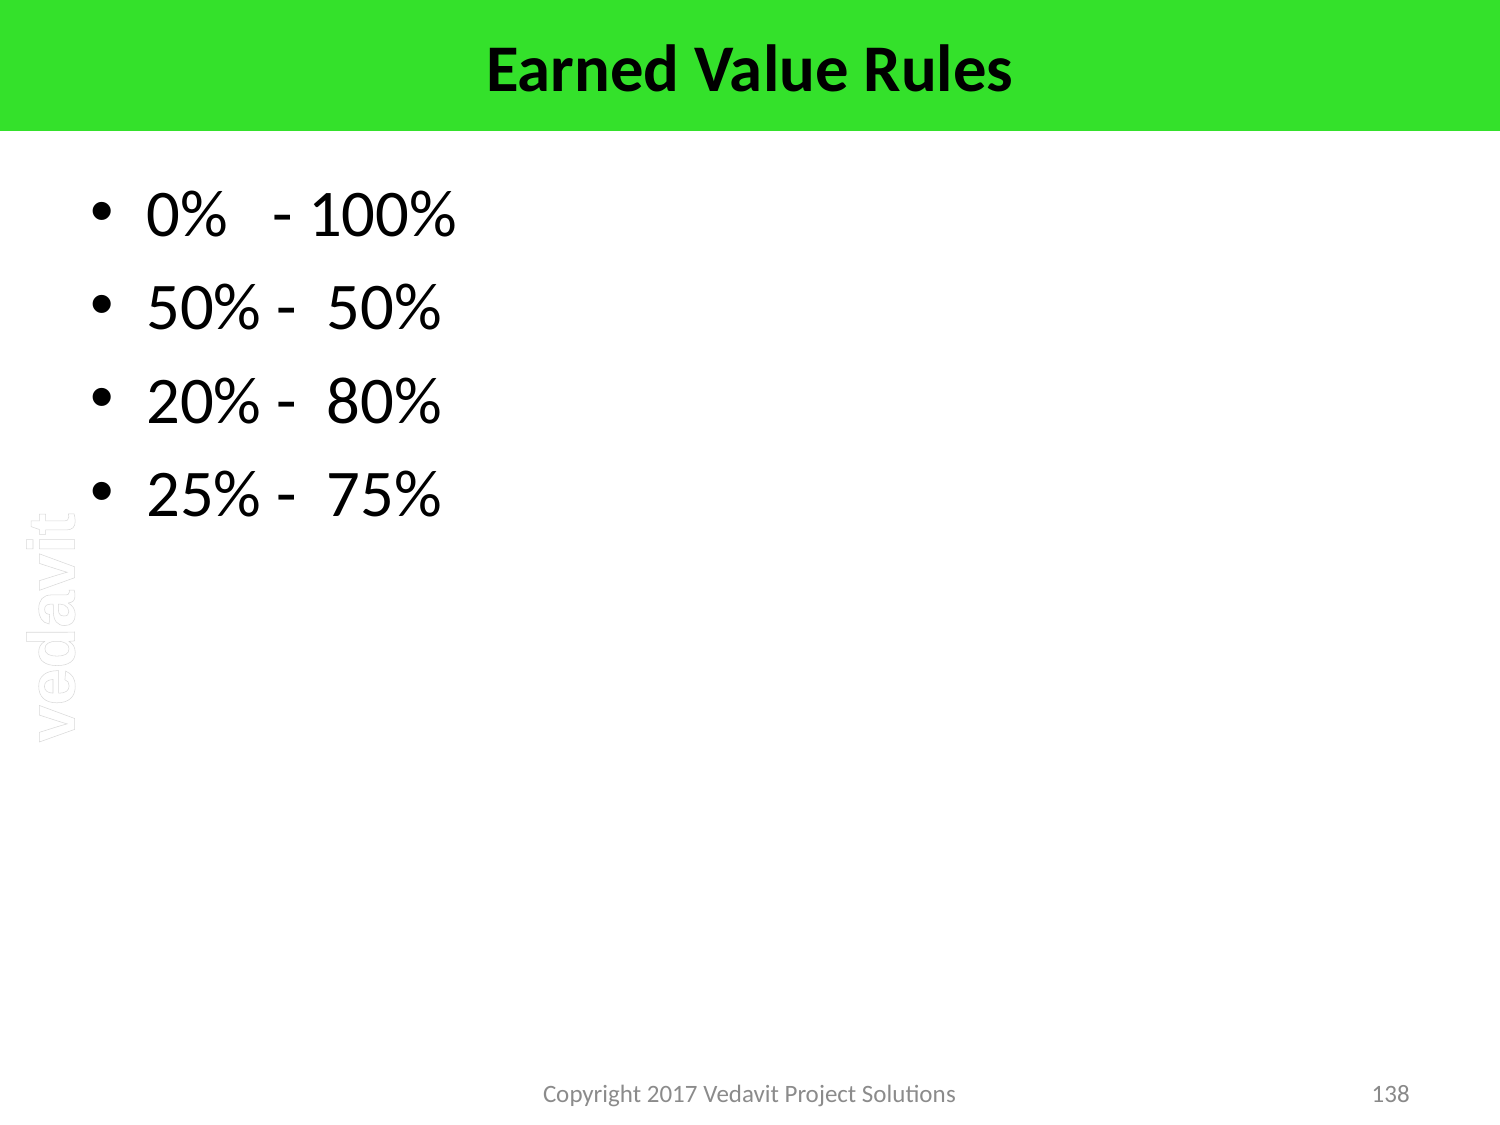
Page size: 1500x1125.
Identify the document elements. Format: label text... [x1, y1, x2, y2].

title Earned Value Rules [0, 0, 1500, 131]
list 0% - 100% 50% - 50% 20% - 80% 25% - 75% [75, 162, 1425, 1000]
footer Copyright 2017 Vedavit Project Solutions [512, 1062, 988, 1123]
slide_number 138 [1074, 1062, 1425, 1123]
